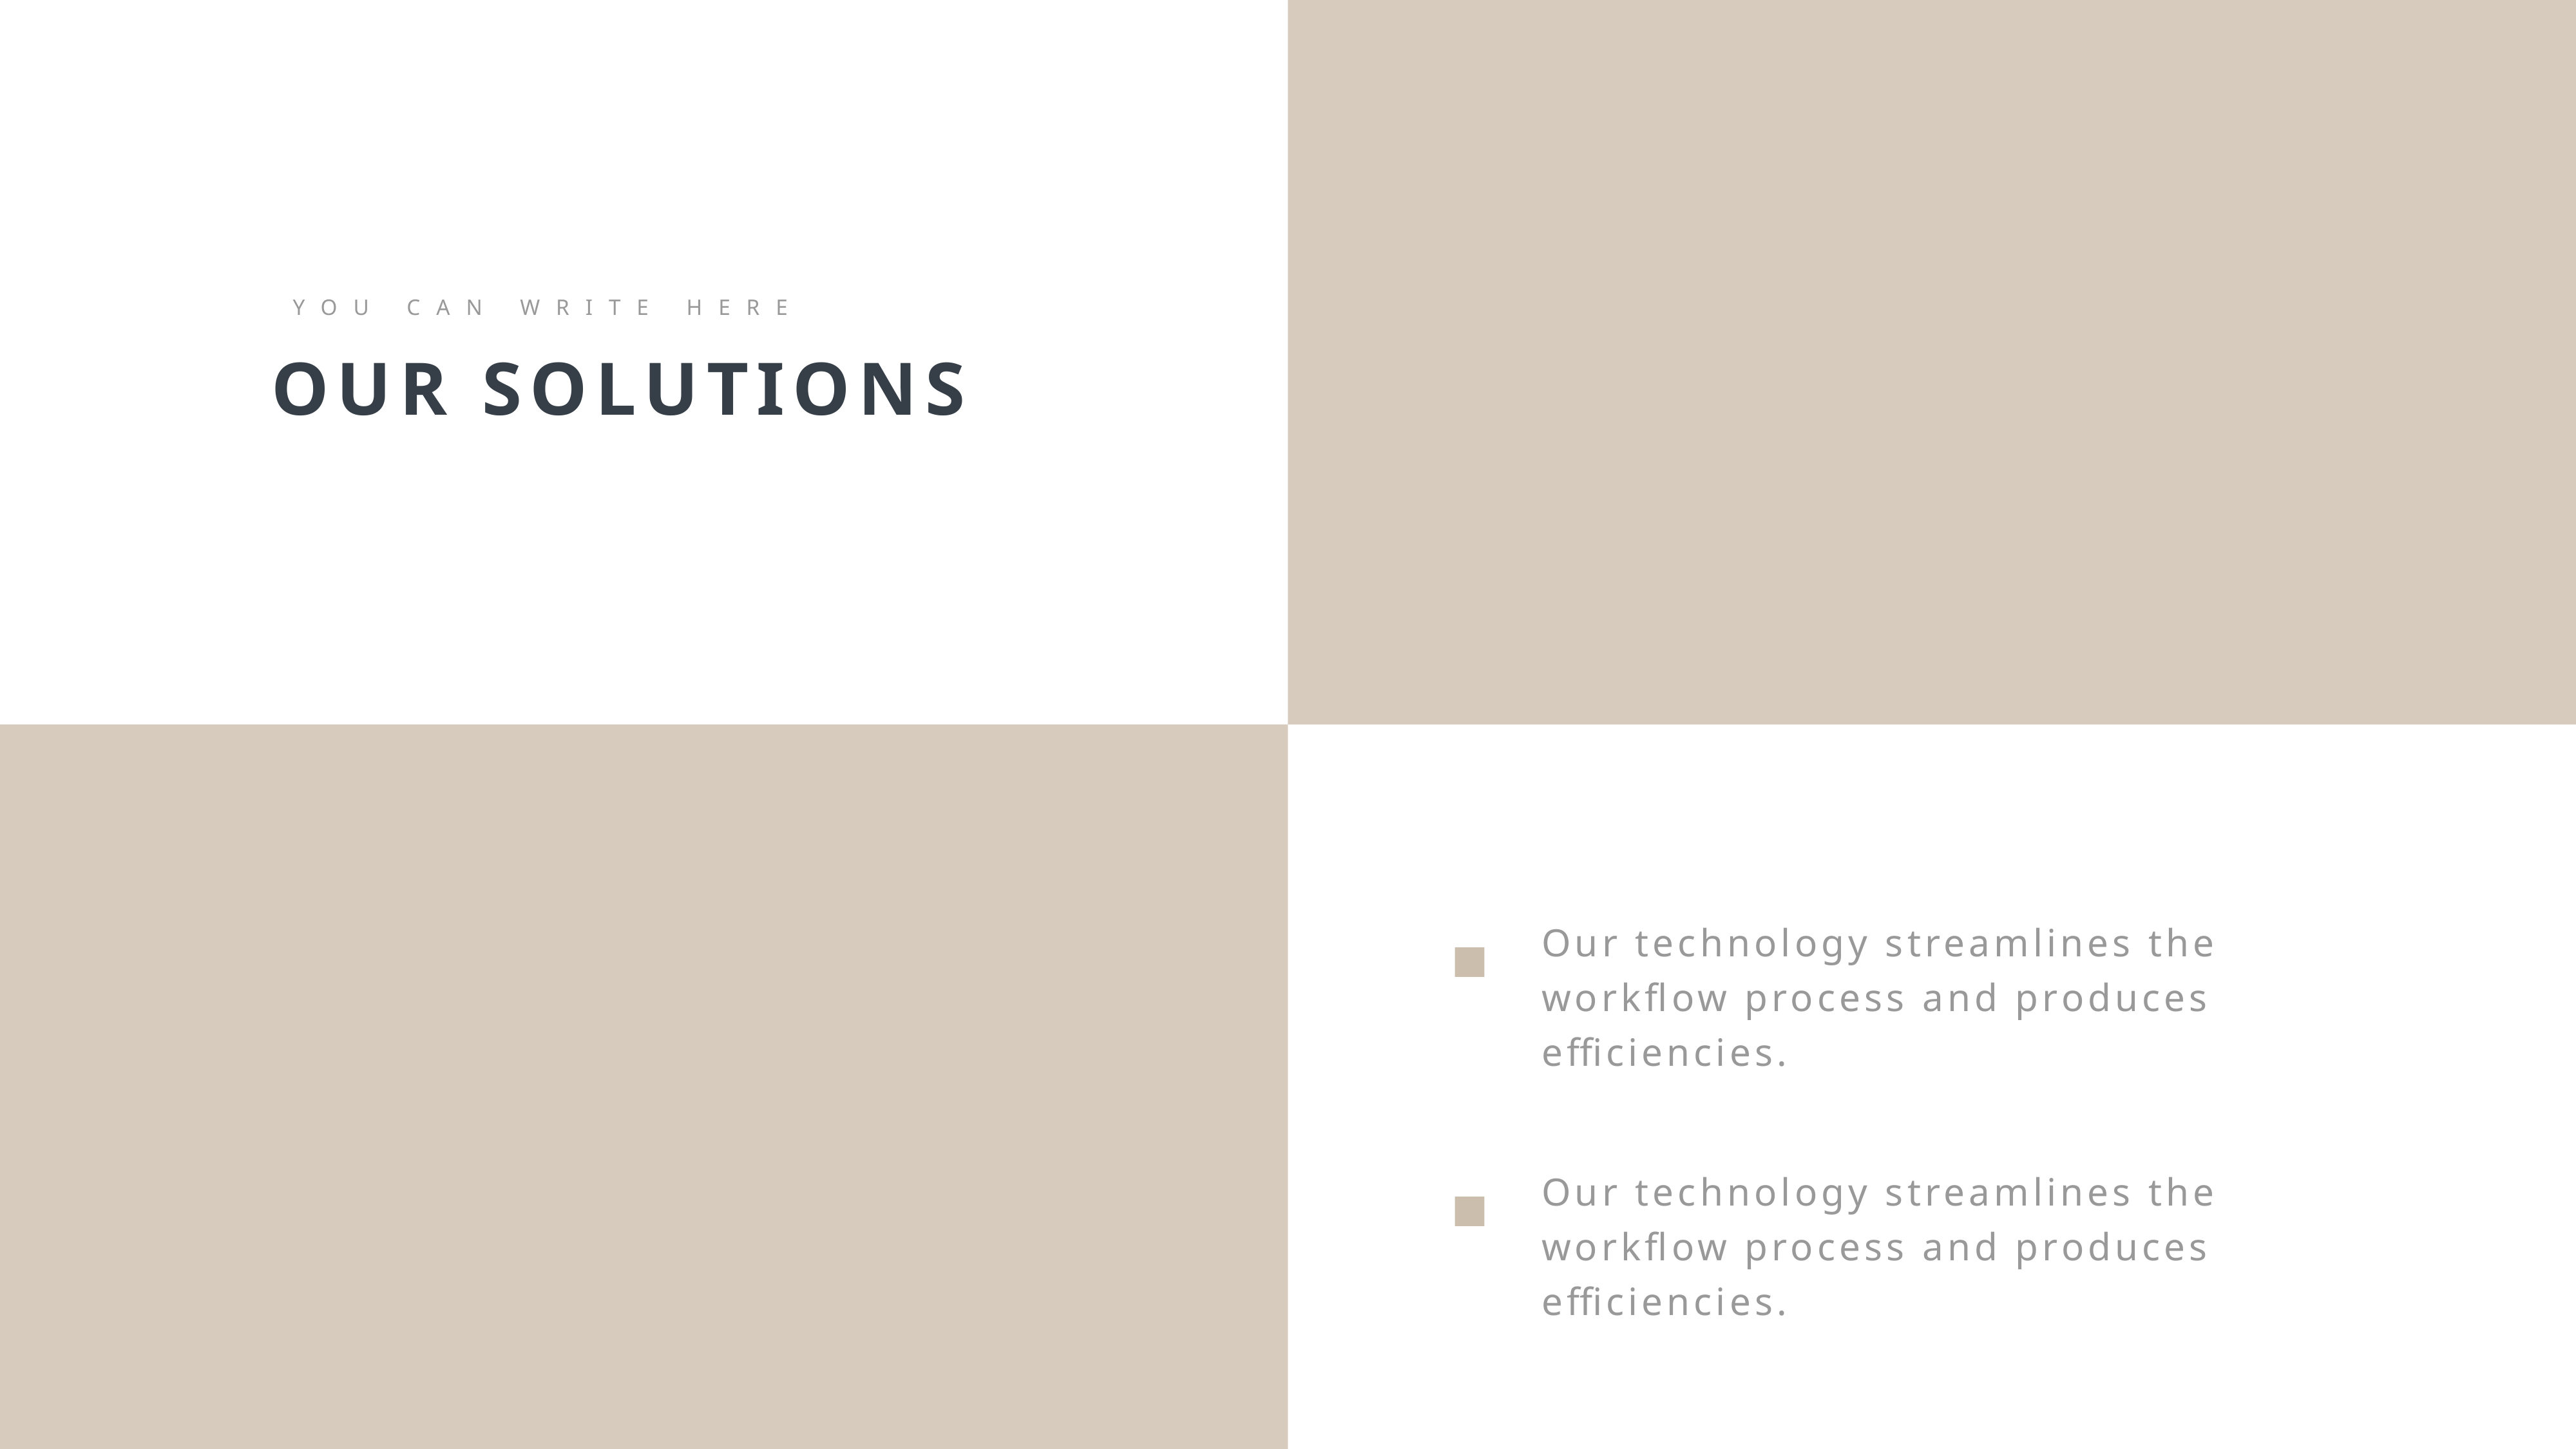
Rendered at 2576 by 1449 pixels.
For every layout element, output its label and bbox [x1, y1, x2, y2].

picture [0, 0, 2576, 1449]
text_box [262, 289, 1027, 435]
text_box [1455, 898, 2409, 1276]
